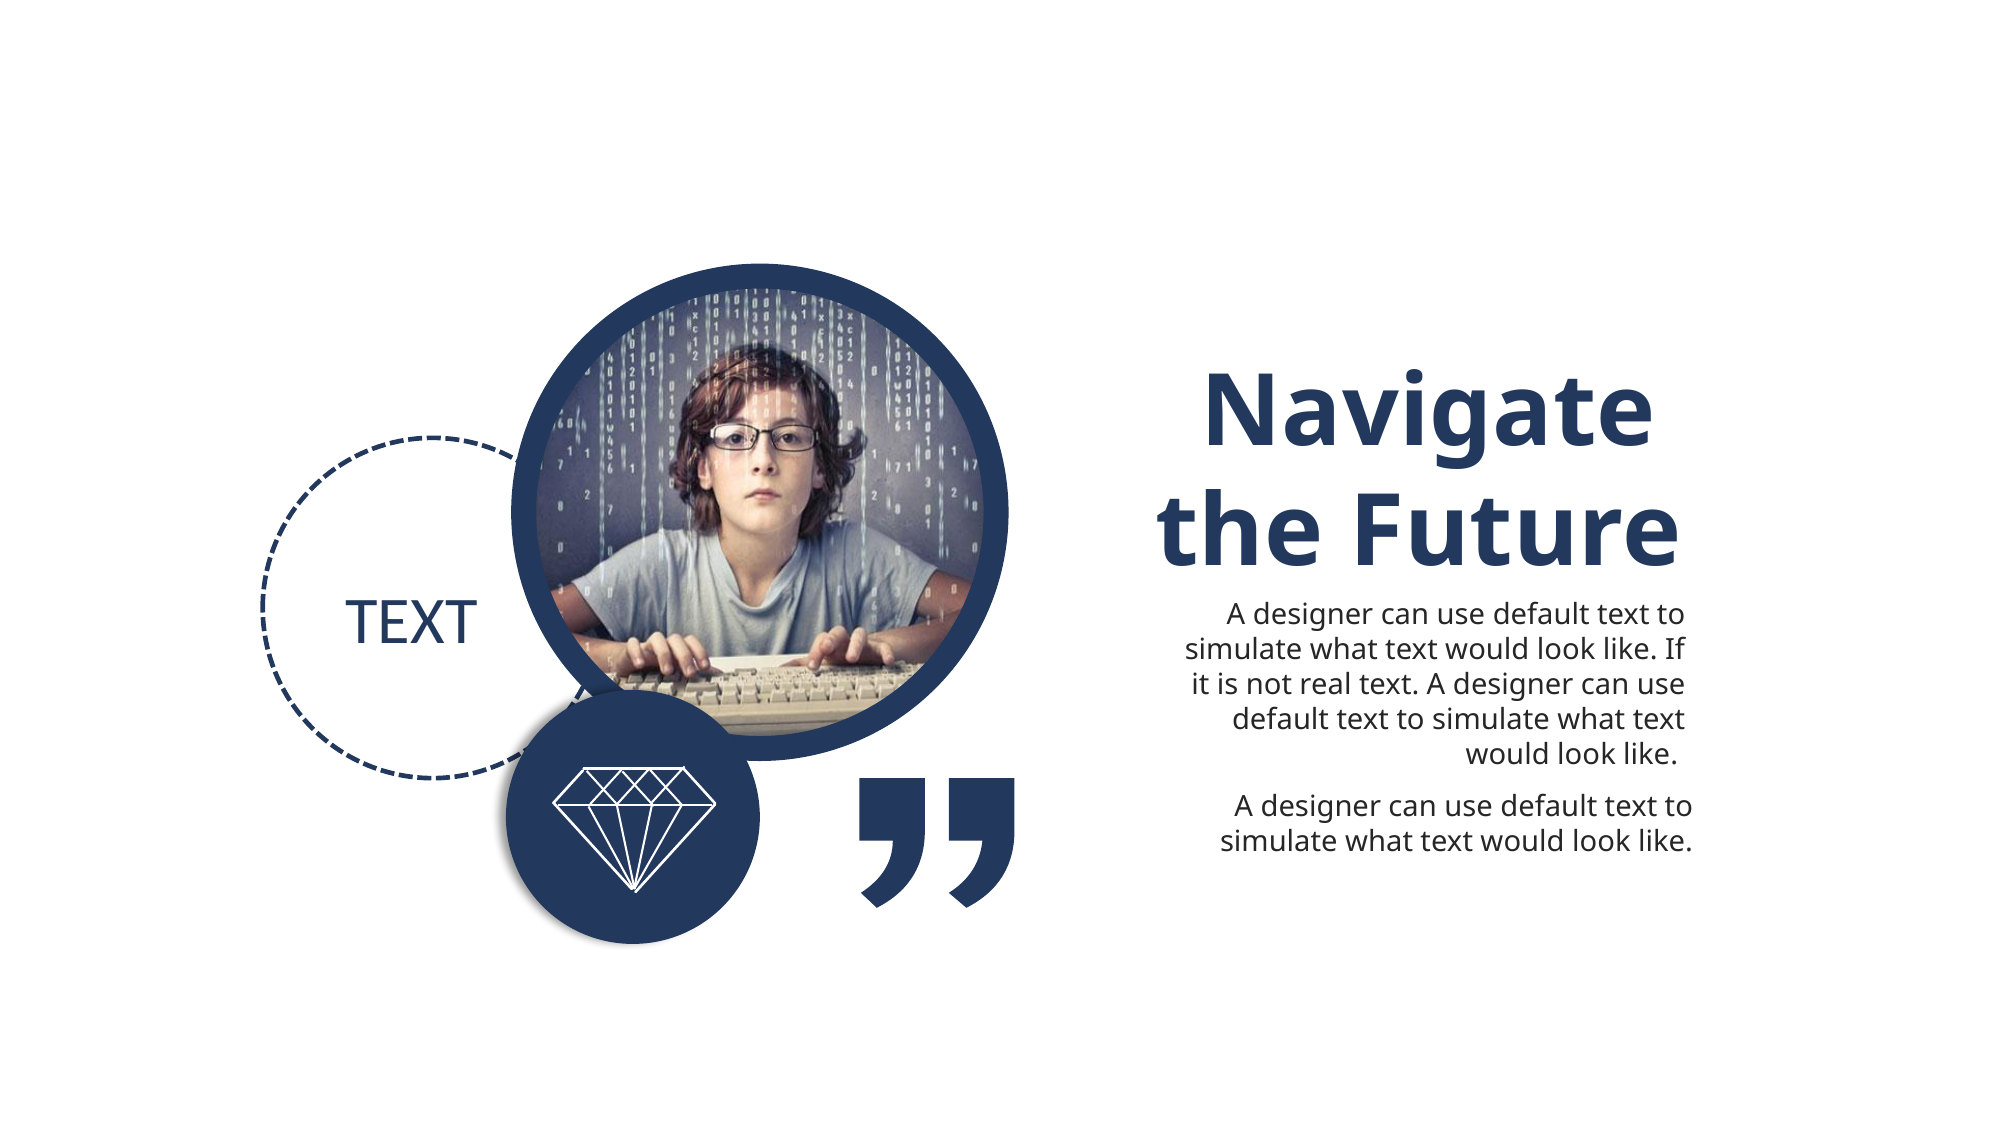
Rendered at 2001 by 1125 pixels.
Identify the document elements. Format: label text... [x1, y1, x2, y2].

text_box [553, 766, 716, 892]
text_box A designer can use default text to simulate what text would look like. [1161, 780, 1708, 865]
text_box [262, 437, 603, 779]
text_box Navigate the Future [996, 338, 1697, 593]
text_box A designer can use default text to simulate what text would look like. If it is not real text. A designer can use default text to simulate what text would look like. [1153, 588, 1701, 778]
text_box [859, 778, 1015, 908]
text_box [504, 688, 761, 945]
text_box [534, 275, 996, 750]
